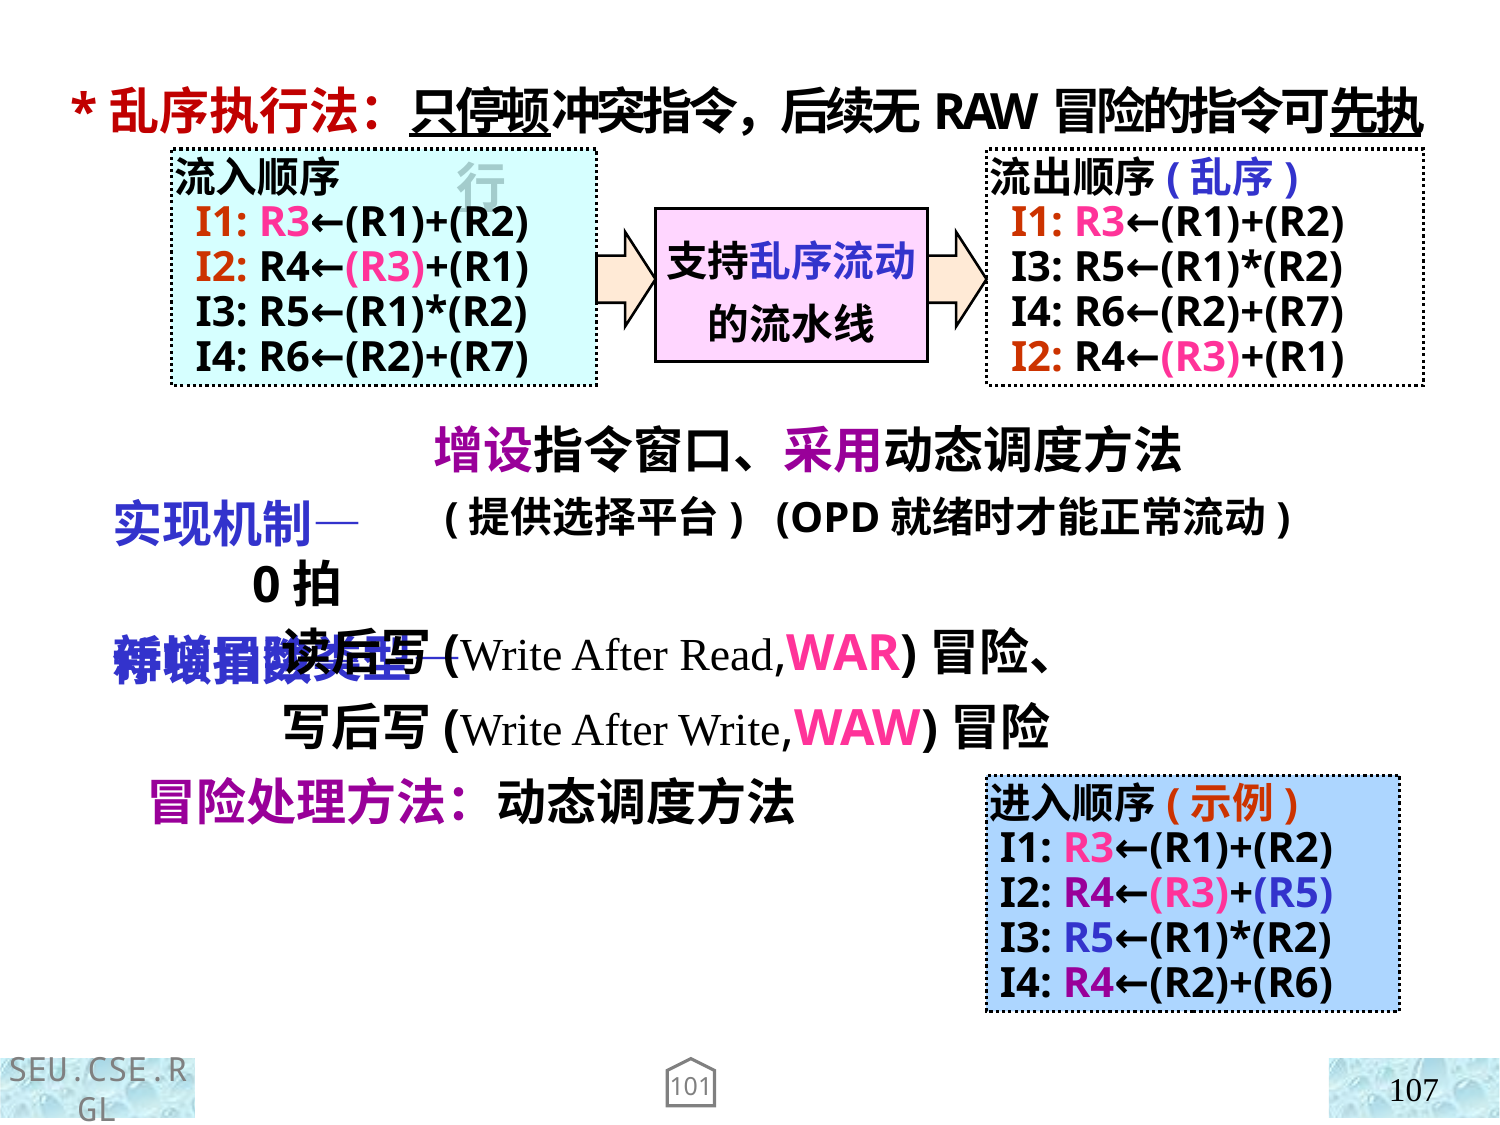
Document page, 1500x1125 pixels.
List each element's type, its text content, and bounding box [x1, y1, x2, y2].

text_box 101 [667, 1058, 715, 1106]
text_box 增设指令窗口、采用动态调度方法 (提供选择平台) (OPD就绪时才能正常流动) [419, 395, 1424, 549]
text_box 读后写(Write After Read,WAR)冒险、 写后写(Write After Write,WAW)冒险 冒险处理方法：动态调度方法 [29, 597, 1469, 838]
text_box 0拍 新增冒险类型— [29, 530, 626, 597]
text_box [170, 148, 1424, 386]
slide_number 107 [1328, 1058, 1500, 1118]
text_box *乱序执行法：只停顿冲突指令，后续无RAW冒险的指令可先执行 实现机制— 停顿拍数— [29, 56, 1469, 597]
text_box [0, 1058, 195, 1118]
text_box 进入顺序(示例) I1: R3←(R1)+(R2) I2: R4←(R3)+(R5) I3: R5←(R1)*(R2) I4: R4←(R2)+(R6) [986, 775, 1400, 1012]
